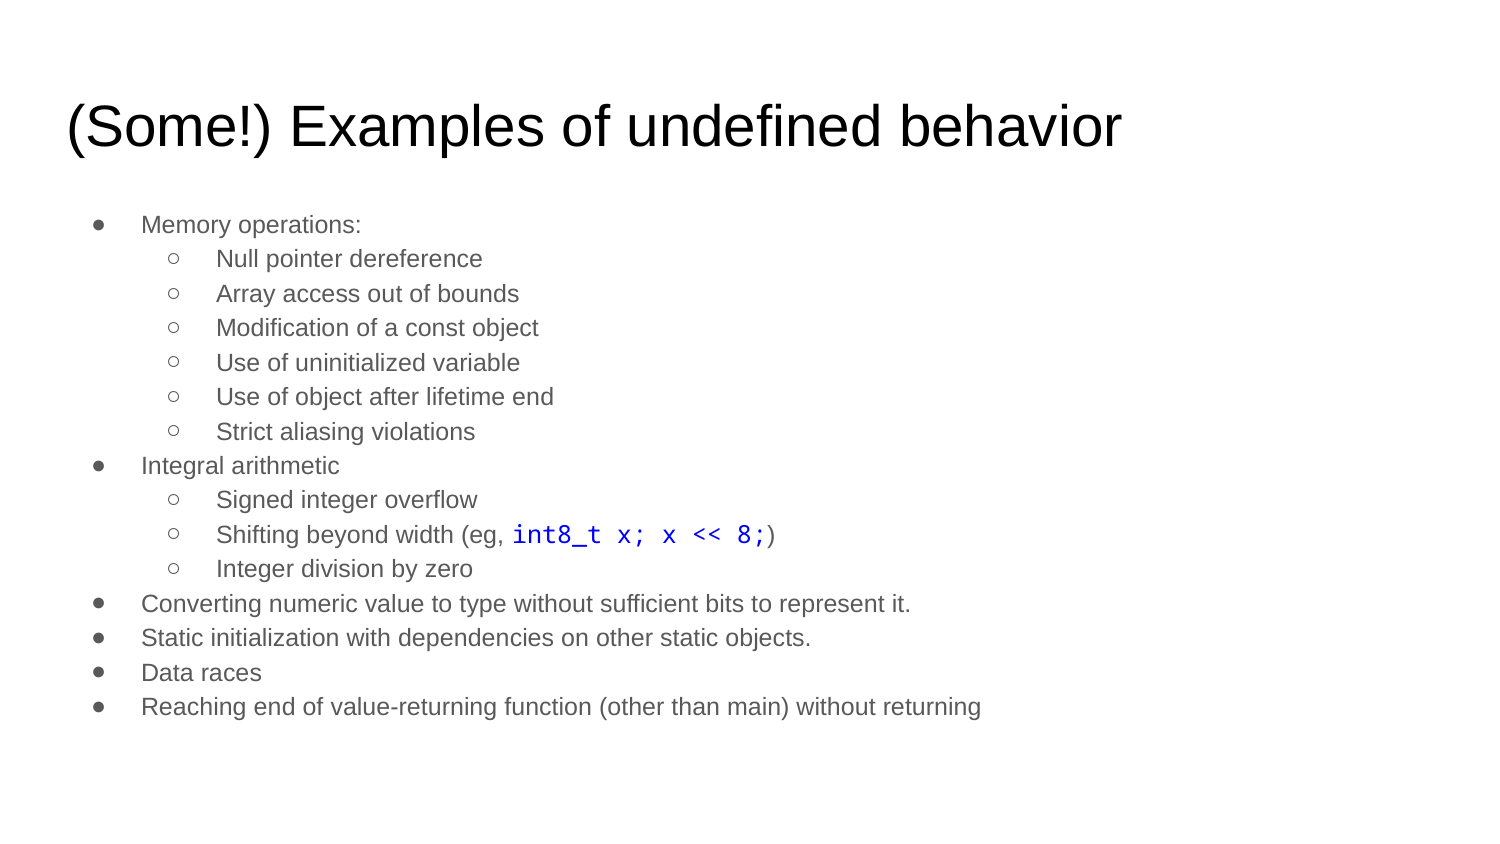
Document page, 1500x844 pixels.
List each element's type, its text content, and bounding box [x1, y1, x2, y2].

title (Some!) Examples of undefined behavior [51, 72, 1449, 167]
list Memory operations: Null pointer dereference Array access out of bounds Modification of a const object Use of uninitialized variable Use of object after lifetime end Strict aliasing violations Integral arithmetic Signed integer overflow Shifting beyond width (eg, int8_t x; x << 8;) Integer division by zero Converting numeric value to type without sufficient bits to represent it. Static initialization with dependencies on other static objects. Data races Reaching end of value-returning function (other than main) without returning [51, 189, 1449, 750]
